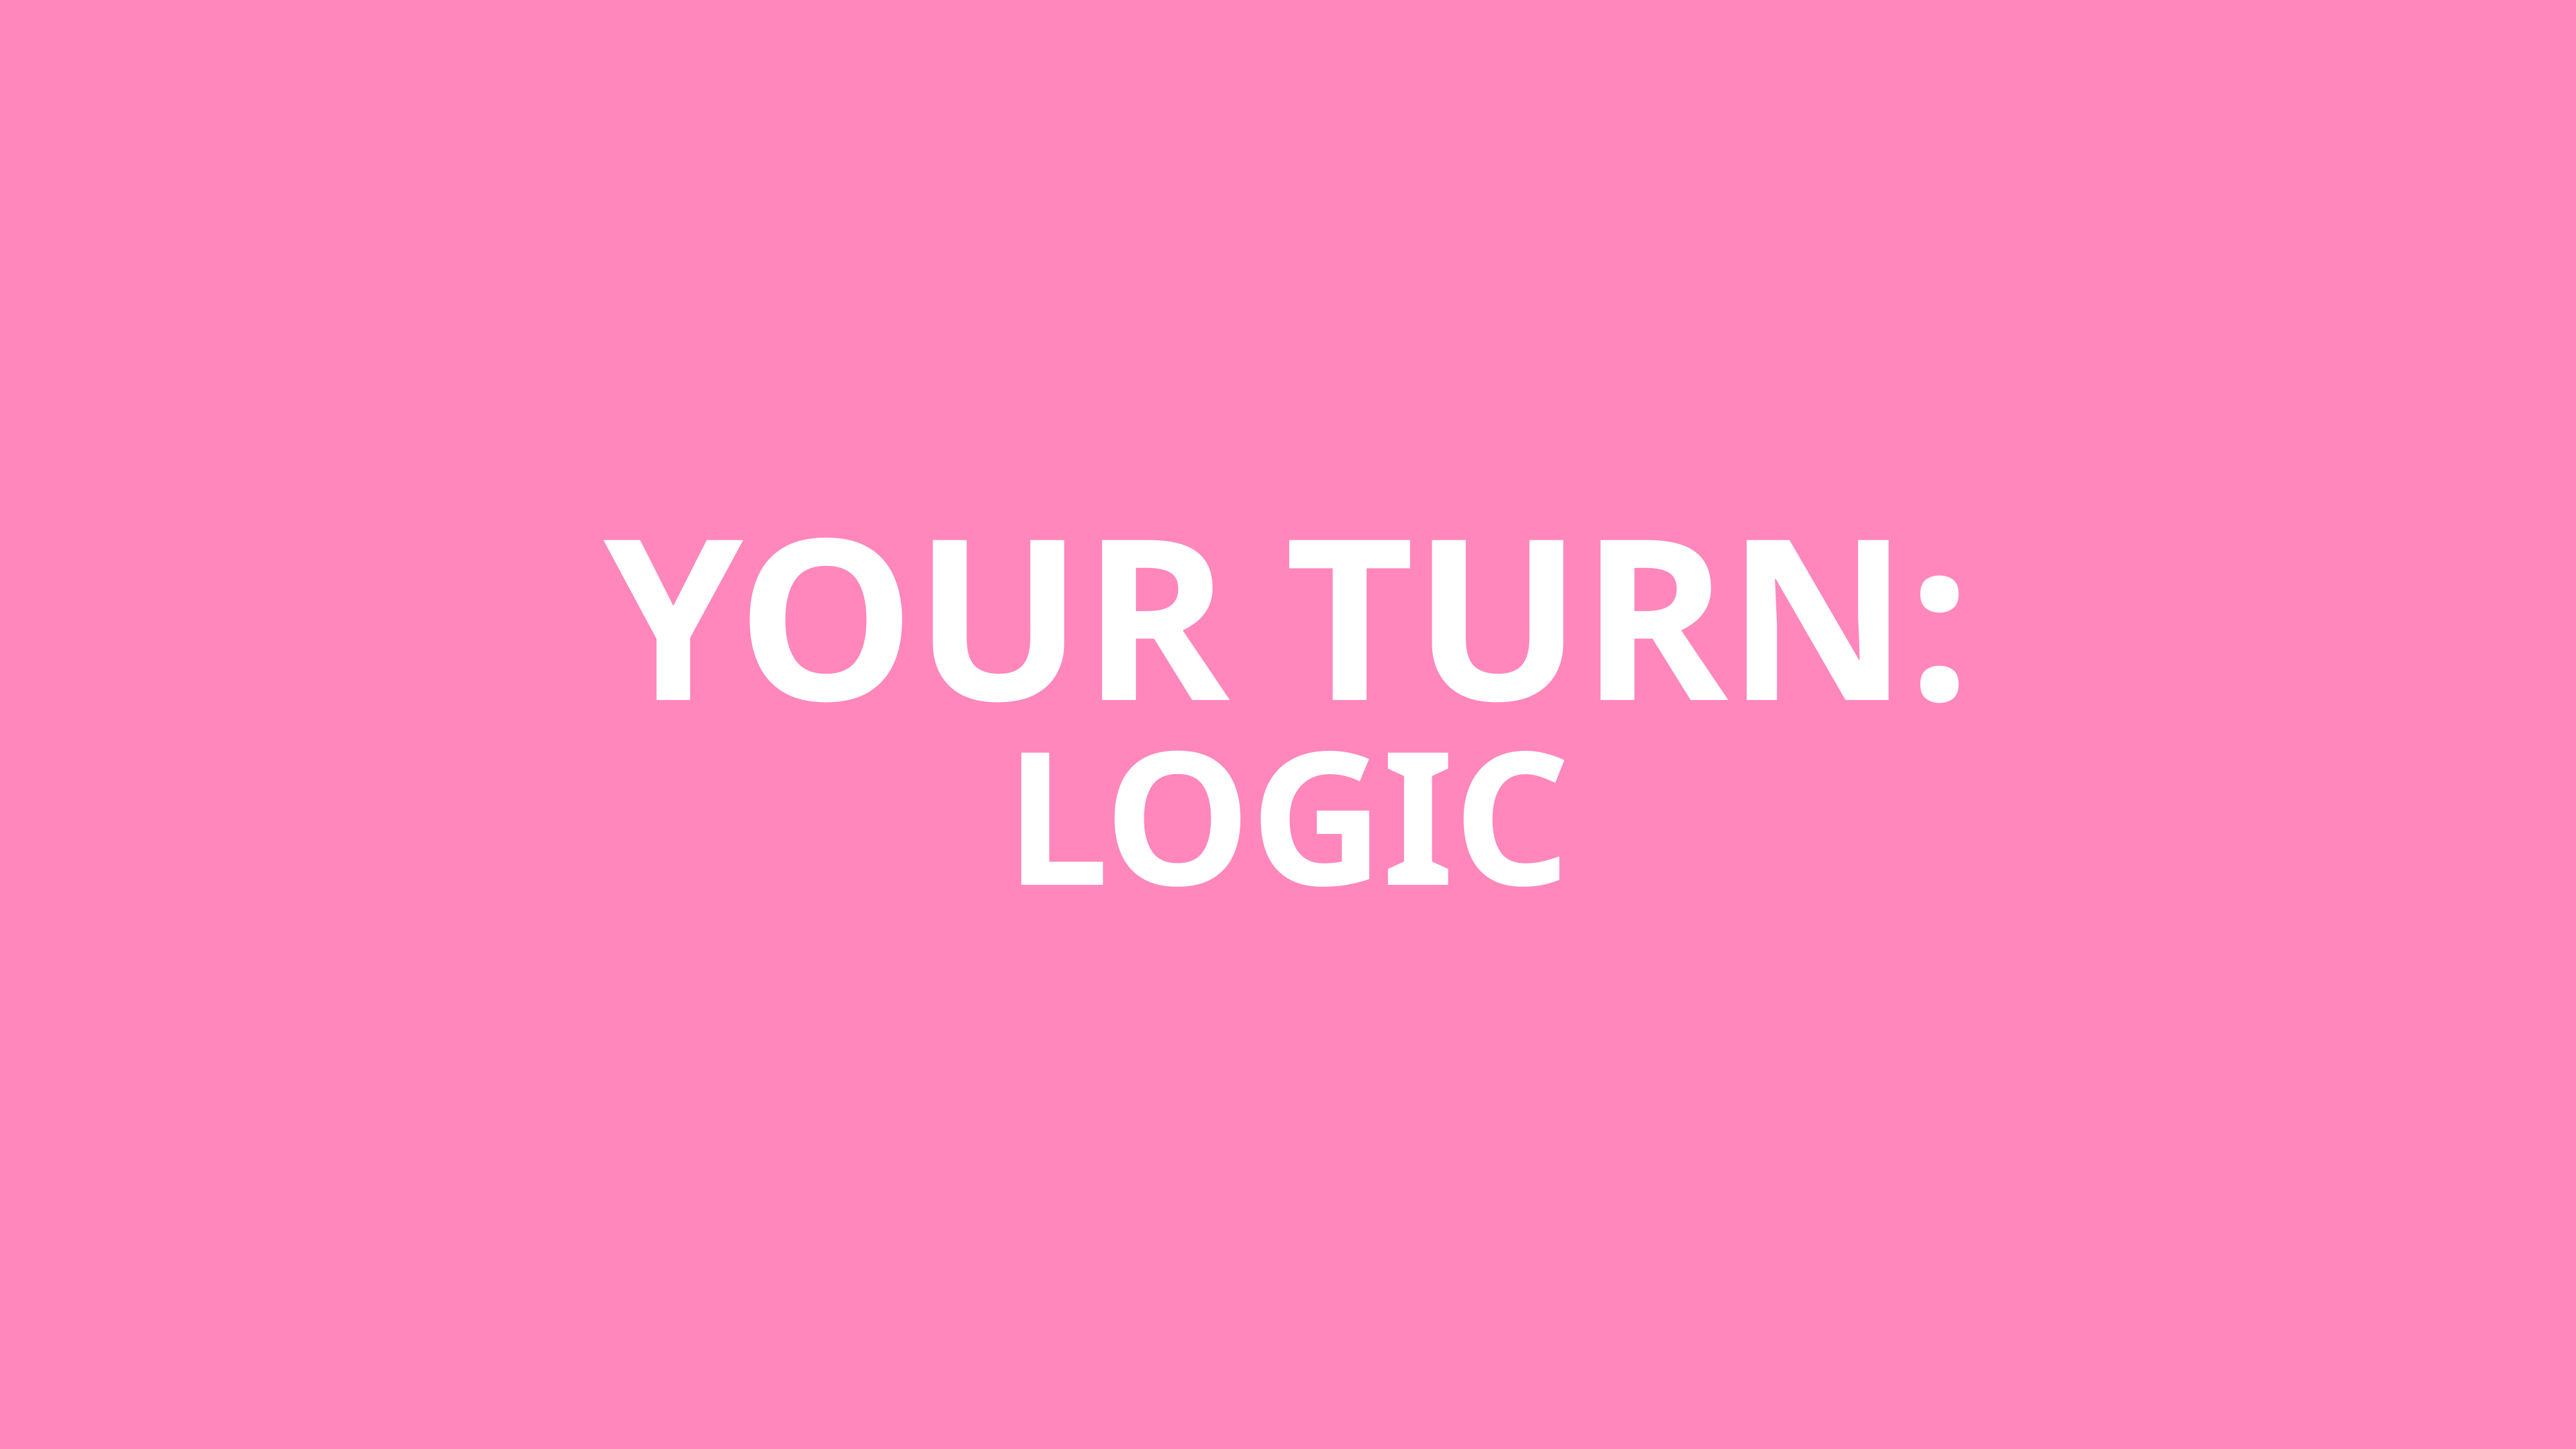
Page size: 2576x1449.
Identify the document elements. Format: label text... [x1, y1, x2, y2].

text_box Your turn: logic [128, 412, 2447, 1037]
